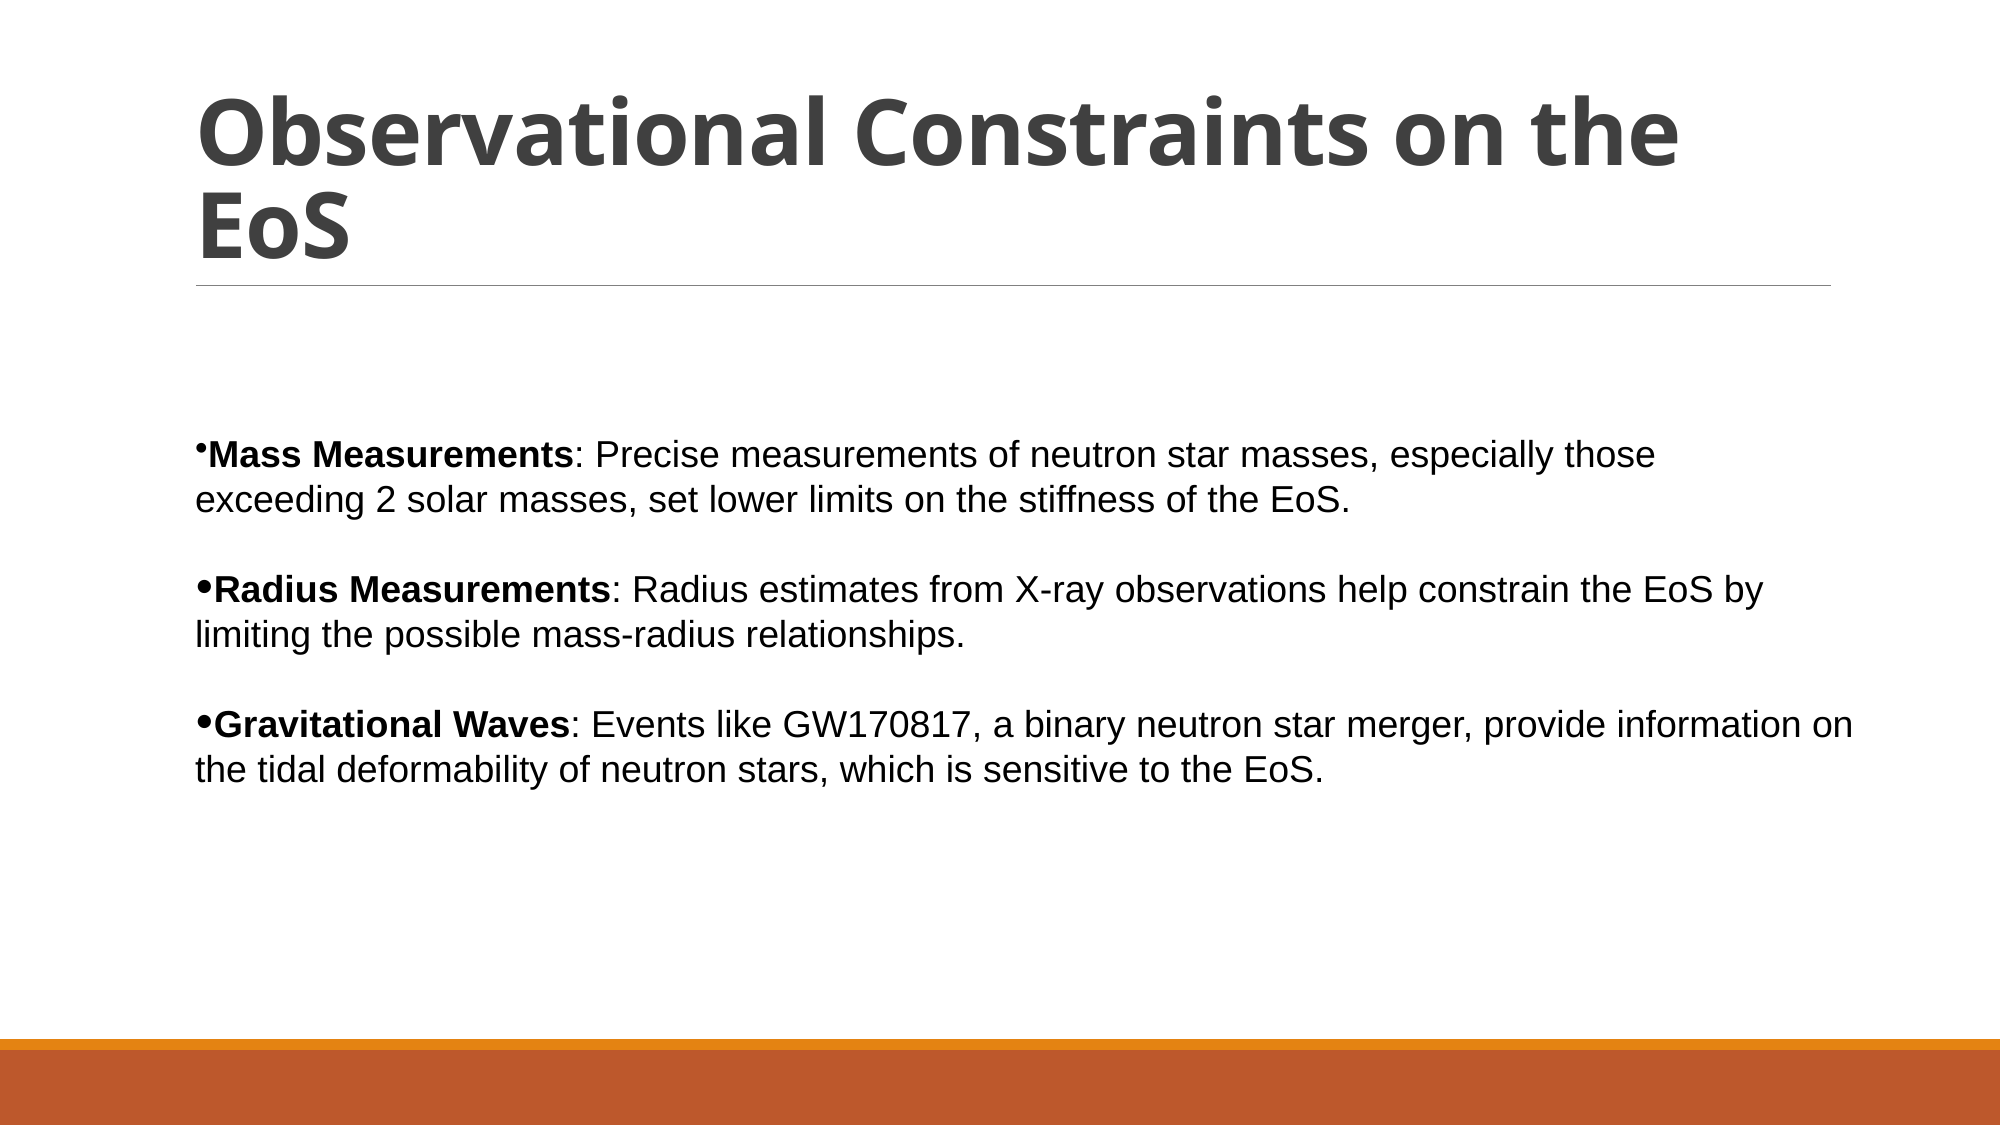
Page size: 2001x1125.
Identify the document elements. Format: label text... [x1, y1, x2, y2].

title Observational Constraints on the EoS [180, 47, 1830, 285]
list Mass Measurements: Precise measurements of neutron star masses, especially those exceeding 2 solar masses, set lower limits on the stiffness of the EoS. Radius Measurements: Radius estimates from X-ray observations help constrain the EoS by limiting the possible mass-radius relationships. Gravitational Waves: Events like GW170817, a binary neutron star merger, provide information on the tidal deformability of neutron stars, which is sensitive to the EoS. [180, 306, 1893, 960]
